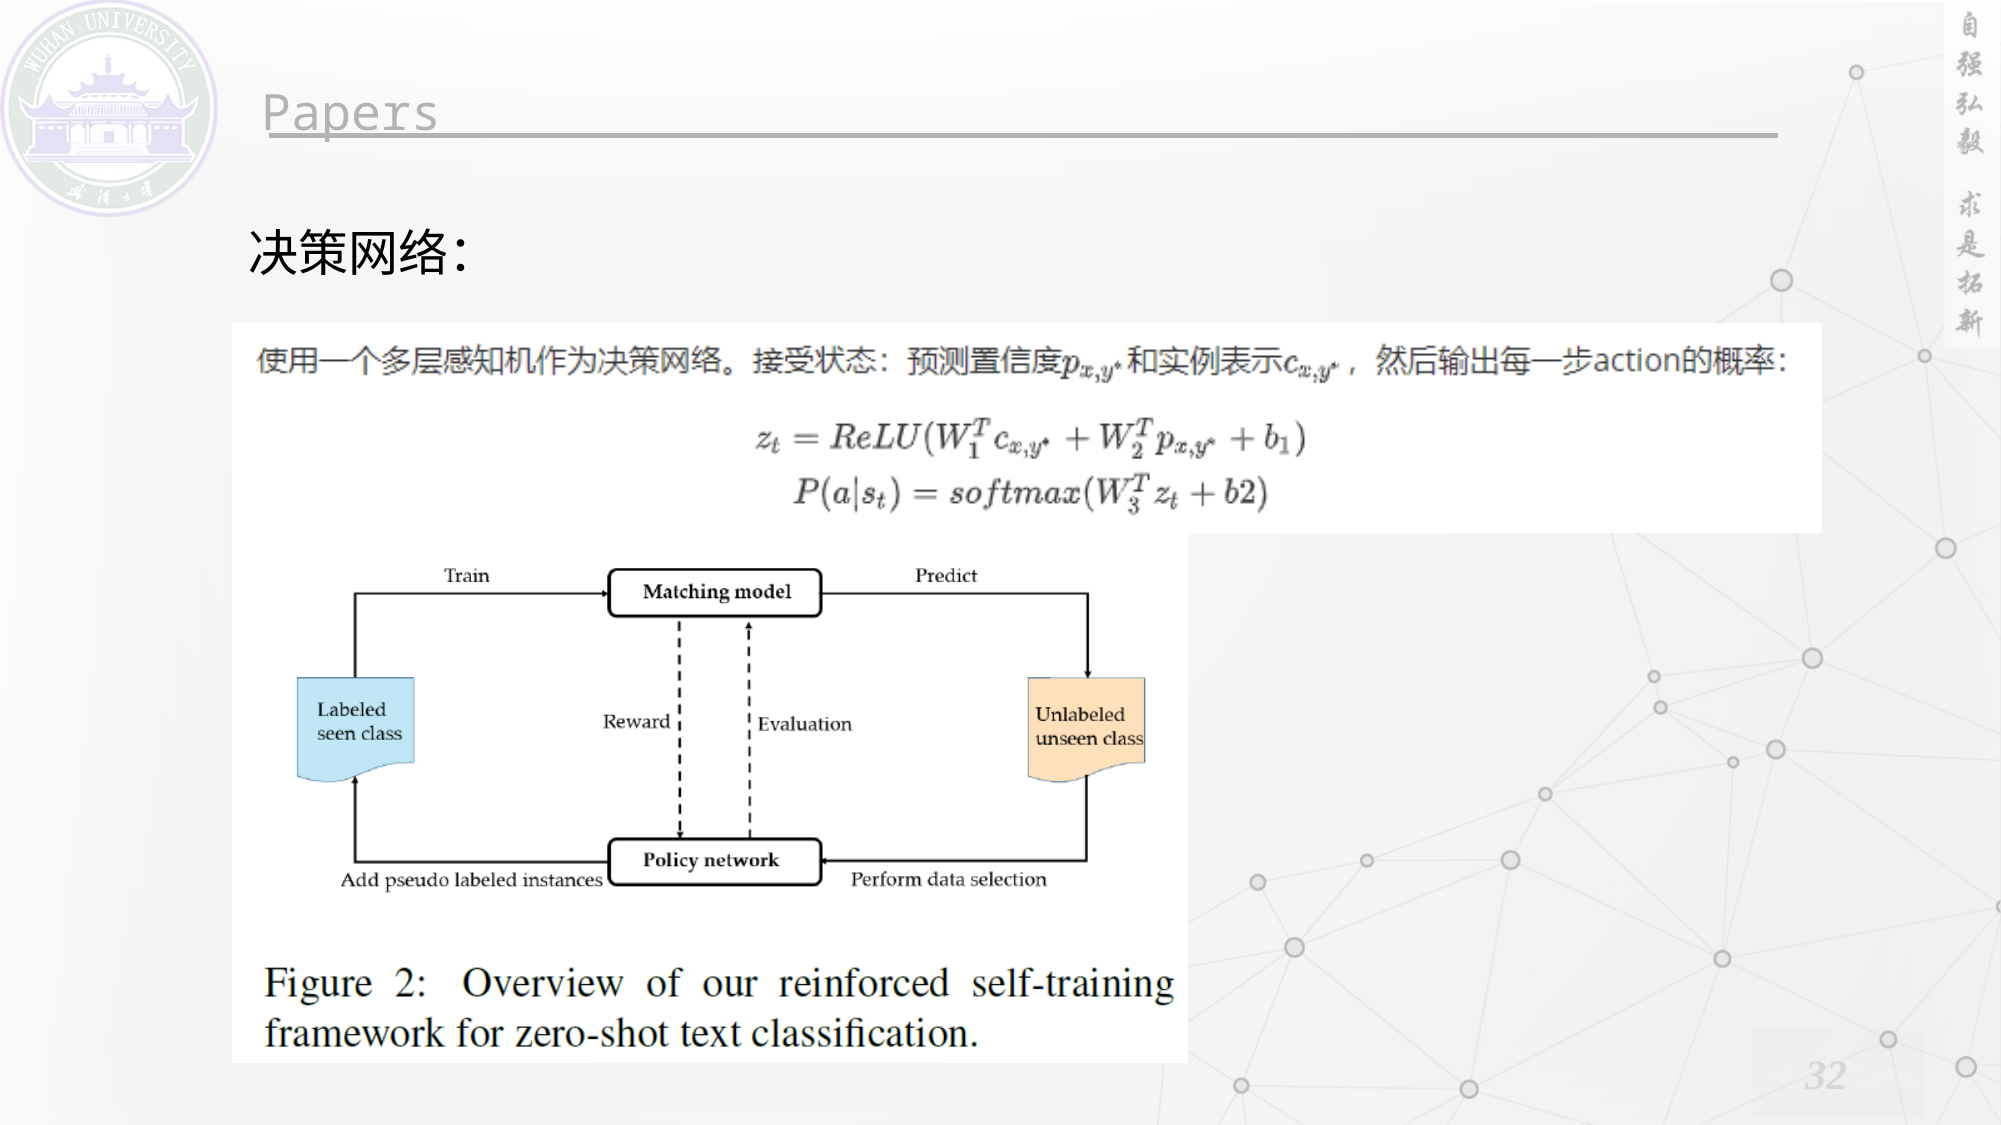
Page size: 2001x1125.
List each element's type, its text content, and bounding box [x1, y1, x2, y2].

picture [232, 323, 1822, 1063]
text_box 决策网络： [233, 214, 514, 323]
slide_number 32 [1412, 1042, 1863, 1103]
